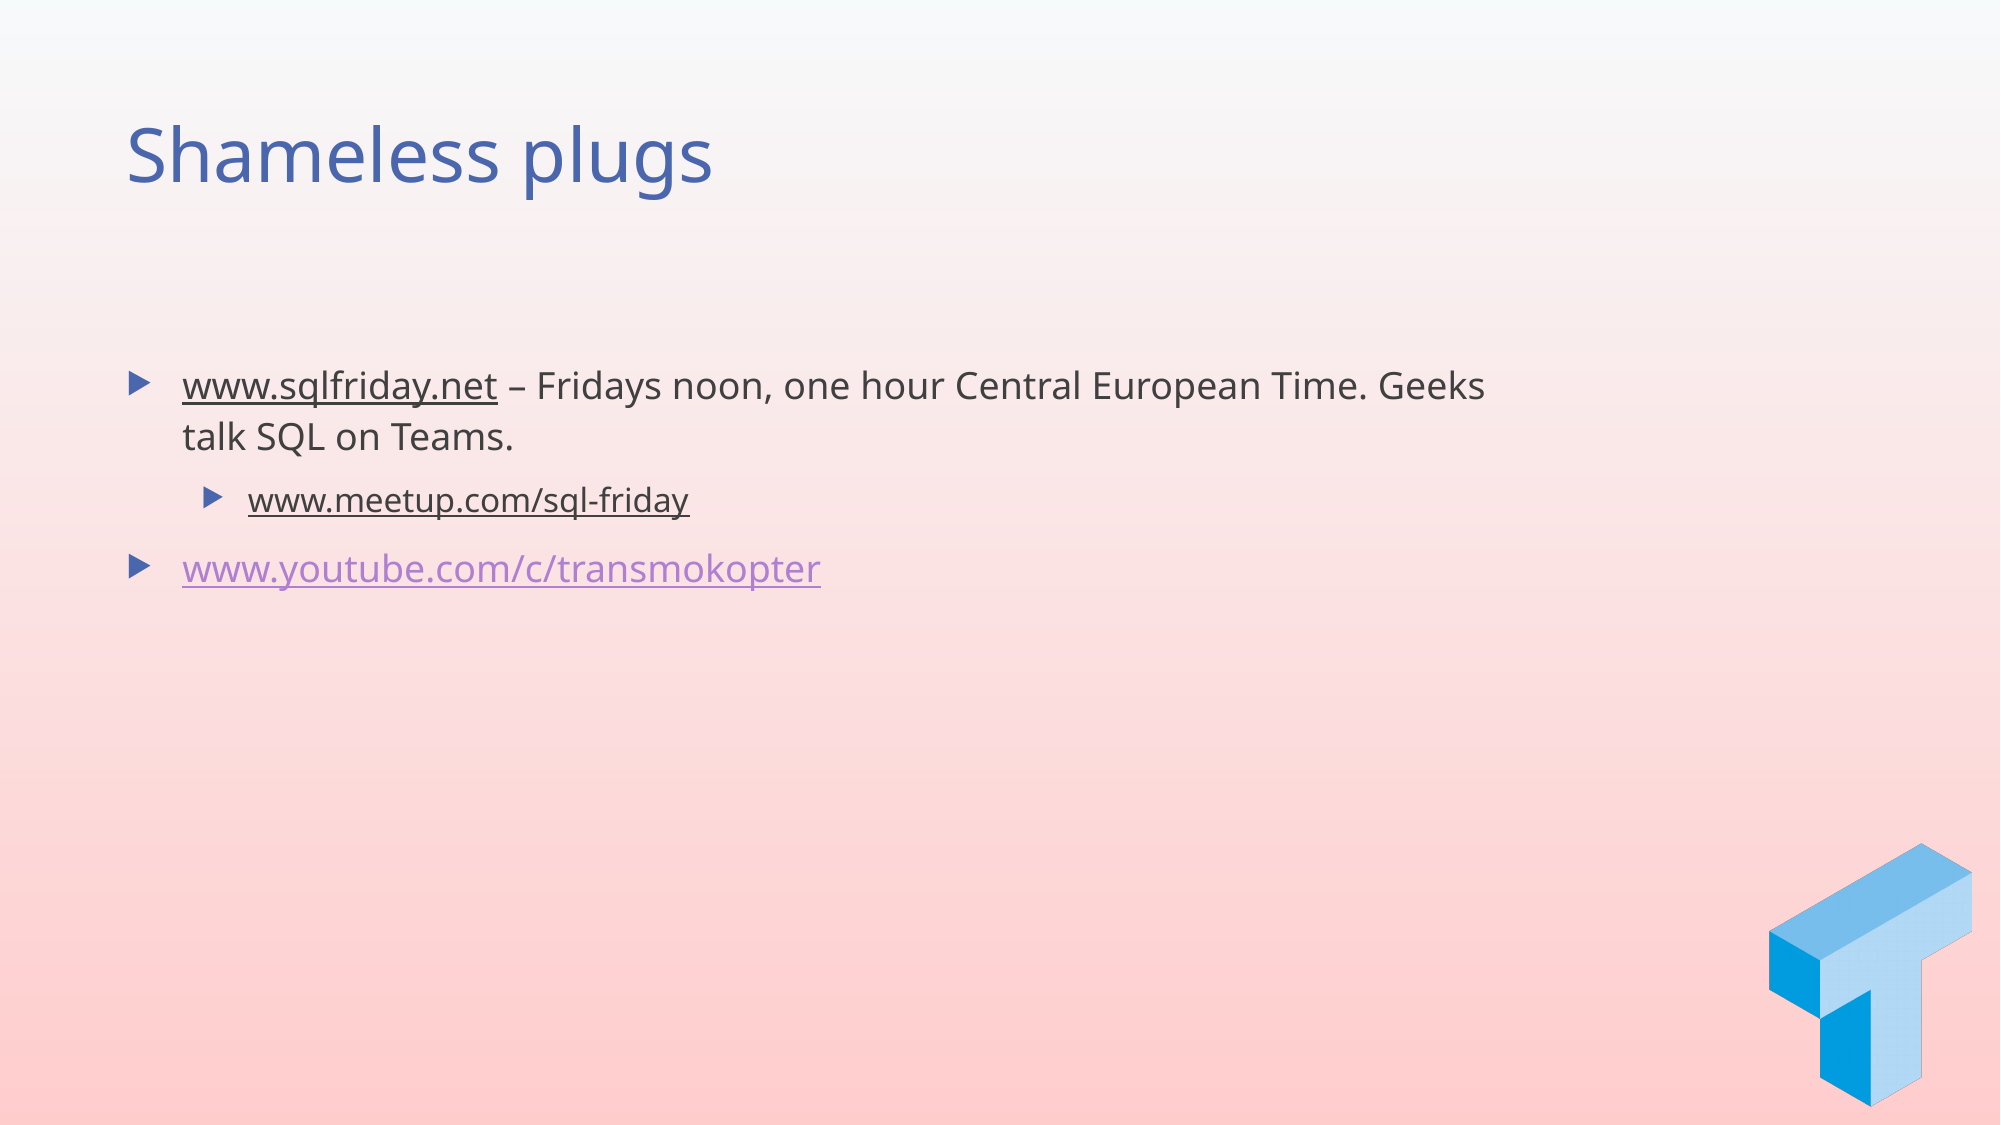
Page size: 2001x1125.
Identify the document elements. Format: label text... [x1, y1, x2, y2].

title Shameless plugs [111, 99, 1522, 317]
picture [1744, 818, 2001, 1122]
list www.sqlfriday.net – Fridays noon, one hour Central European Time. Geeks talk SQL on Teams. www.meetup.com/sql-friday www.youtube.com/c/transmokopter [111, 354, 1522, 992]
